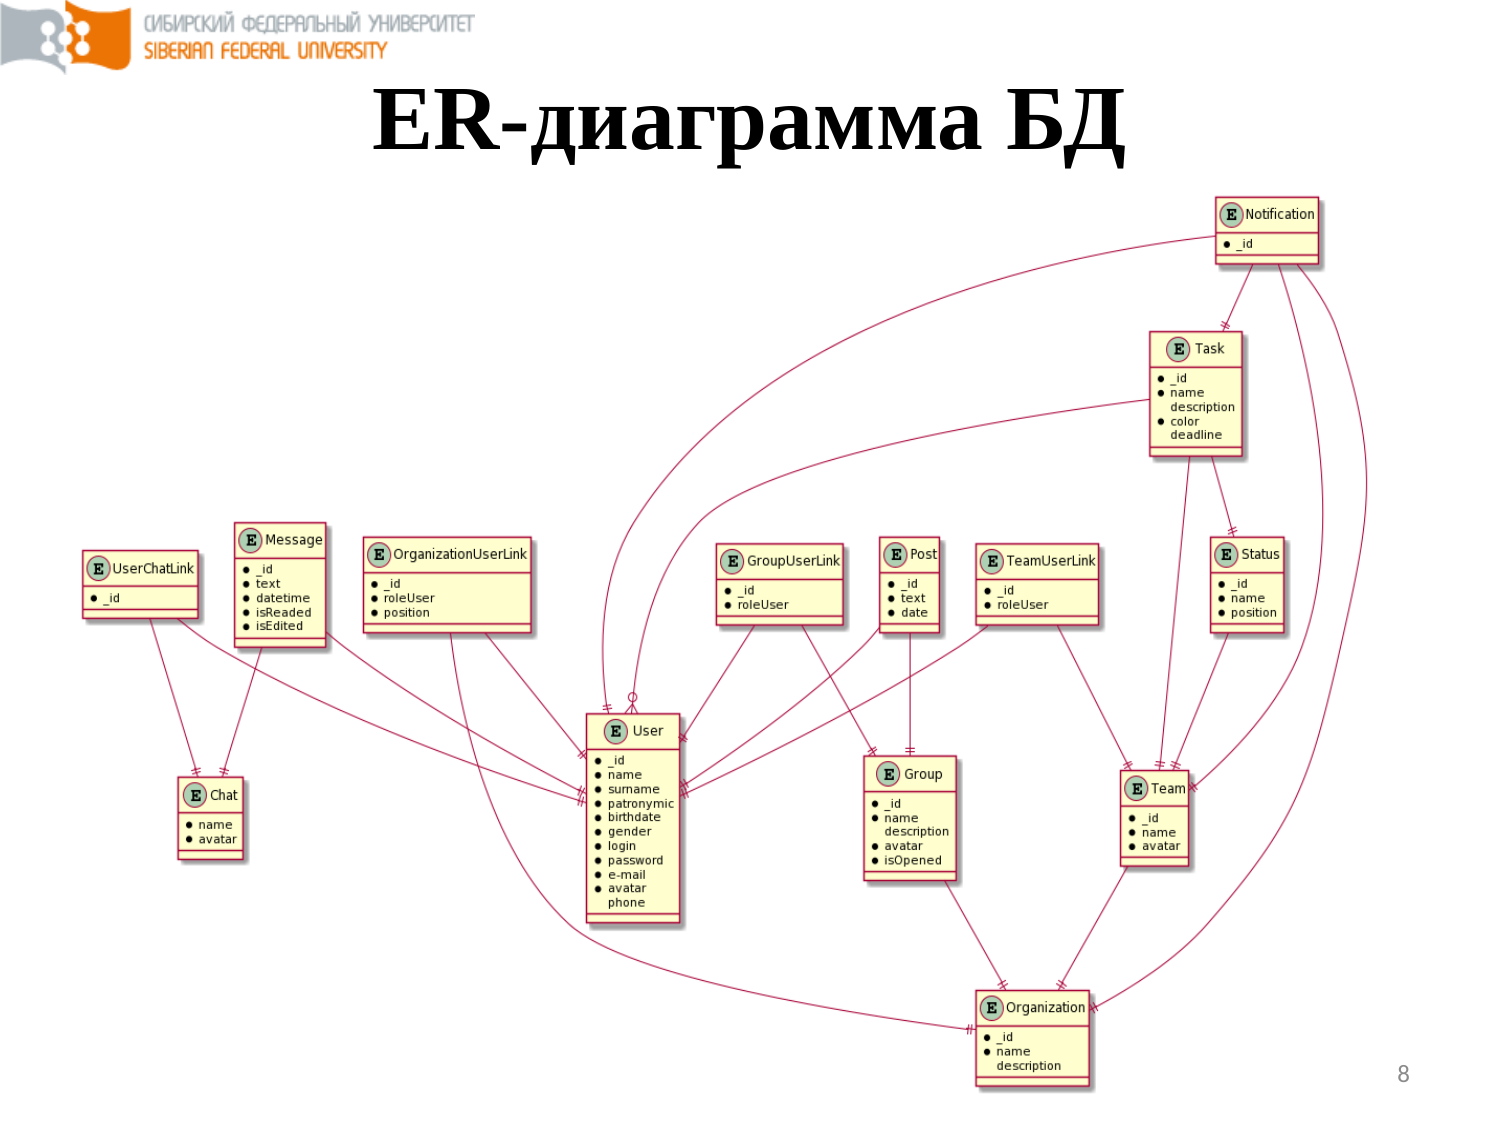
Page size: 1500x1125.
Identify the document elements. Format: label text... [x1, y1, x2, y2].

title ER-диаграмма БД [75, 19, 1425, 207]
slide_number 8 [1387, 1042, 1425, 1103]
picture [0, 0, 476, 76]
picture [74, 189, 1385, 1100]
